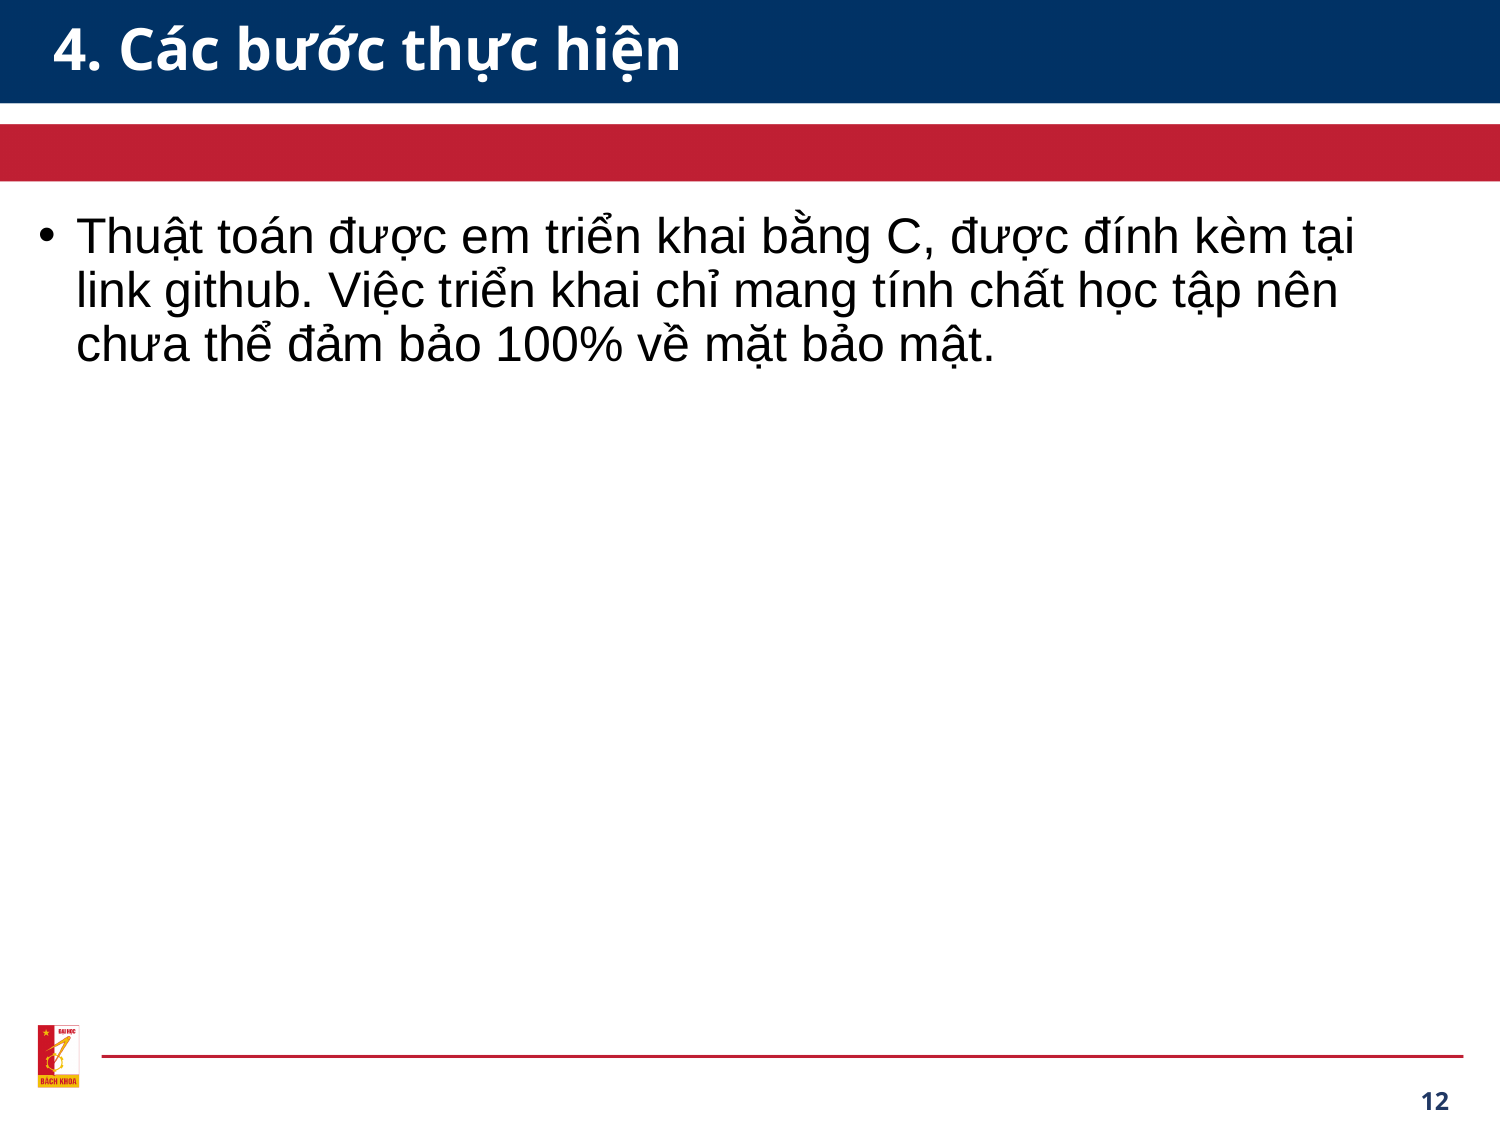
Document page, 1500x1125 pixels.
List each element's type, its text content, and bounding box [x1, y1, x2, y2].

title 4. Các bước thực hiện [38, 12, 1462, 87]
slide_number 12 [1126, 1078, 1464, 1125]
text_box Thuật toán được em triển khai bằng C, được đính kèm tại link github. Việc triển khai chỉ mang tính chất học tập nên chưa thể đảm bảo 100% về mặt bảo mật. [23, 203, 1447, 1004]
picture [0, 0, 1500, 1125]
